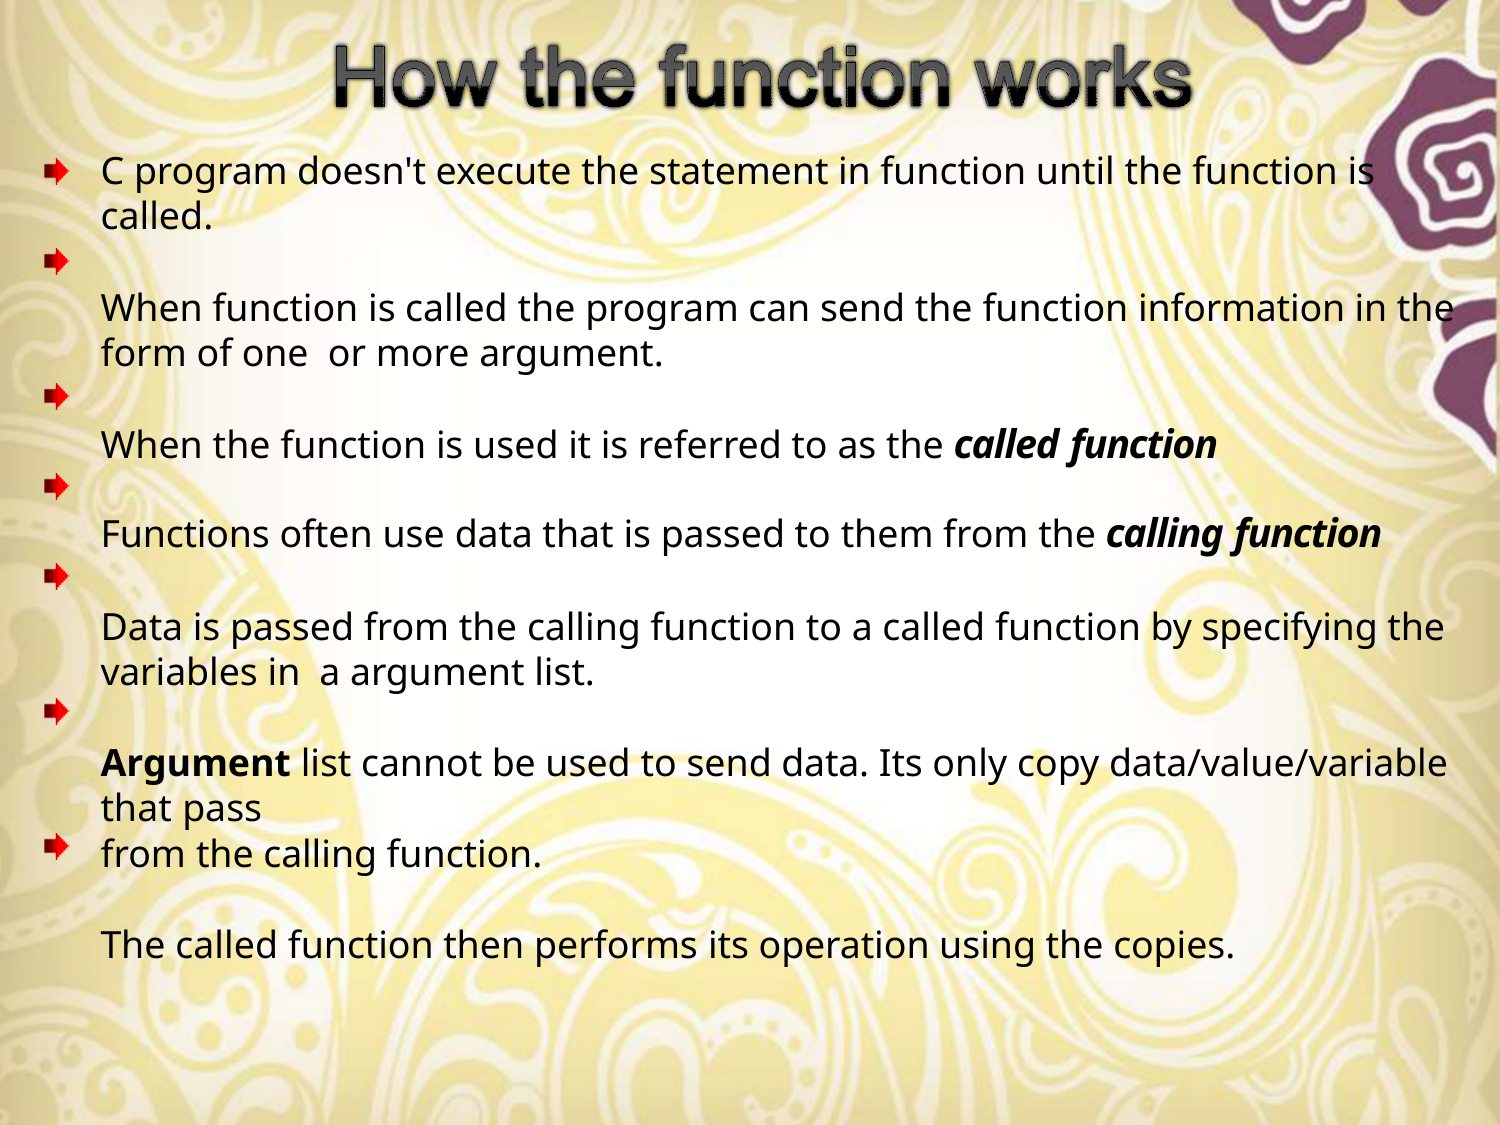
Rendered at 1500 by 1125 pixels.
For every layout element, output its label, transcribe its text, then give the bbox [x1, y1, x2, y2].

text_box [911, 61, 948, 106]
text_box [44, 563, 70, 590]
text_box [846, 45, 855, 56]
text_box [44, 698, 70, 725]
text_box [687, 62, 724, 107]
text_box [1086, 61, 1111, 106]
text_box [548, 45, 585, 106]
text_box [778, 61, 817, 107]
text_box [974, 62, 1035, 106]
text_box [437, 62, 497, 106]
text_box [592, 61, 634, 107]
text_box [44, 248, 70, 275]
text_box [659, 44, 686, 106]
text_box [44, 473, 70, 500]
text_box [274, 0, 1250, 133]
text_box [846, 62, 855, 106]
text_box [861, 61, 904, 107]
picture [0, 0, 1500, 1125]
text_box [336, 44, 1191, 107]
text_box [393, 61, 435, 107]
text_box [734, 61, 771, 106]
text_box [1114, 45, 1151, 106]
text_box [44, 833, 70, 860]
text_box [1153, 61, 1191, 107]
text_box [521, 47, 544, 107]
text_box [336, 45, 385, 106]
text_box [44, 158, 70, 185]
text_box [818, 47, 841, 107]
text_box C program doesn't execute the statement in function until the function is called. When function is called the program can send the function information in the form of one or more argument. When the function is used it is referred to as the called function Functions often use data that is passed to them from the calling function Data is passed from the calling function to a called function by specifying the variables in a argument list. Argument list cannot be used to send data. Its only copy data/value/variable that pass from the calling function. The called function then performs its operation using the copies. [98, 145, 1481, 967]
text_box [44, 383, 70, 410]
text_box [1037, 61, 1079, 107]
